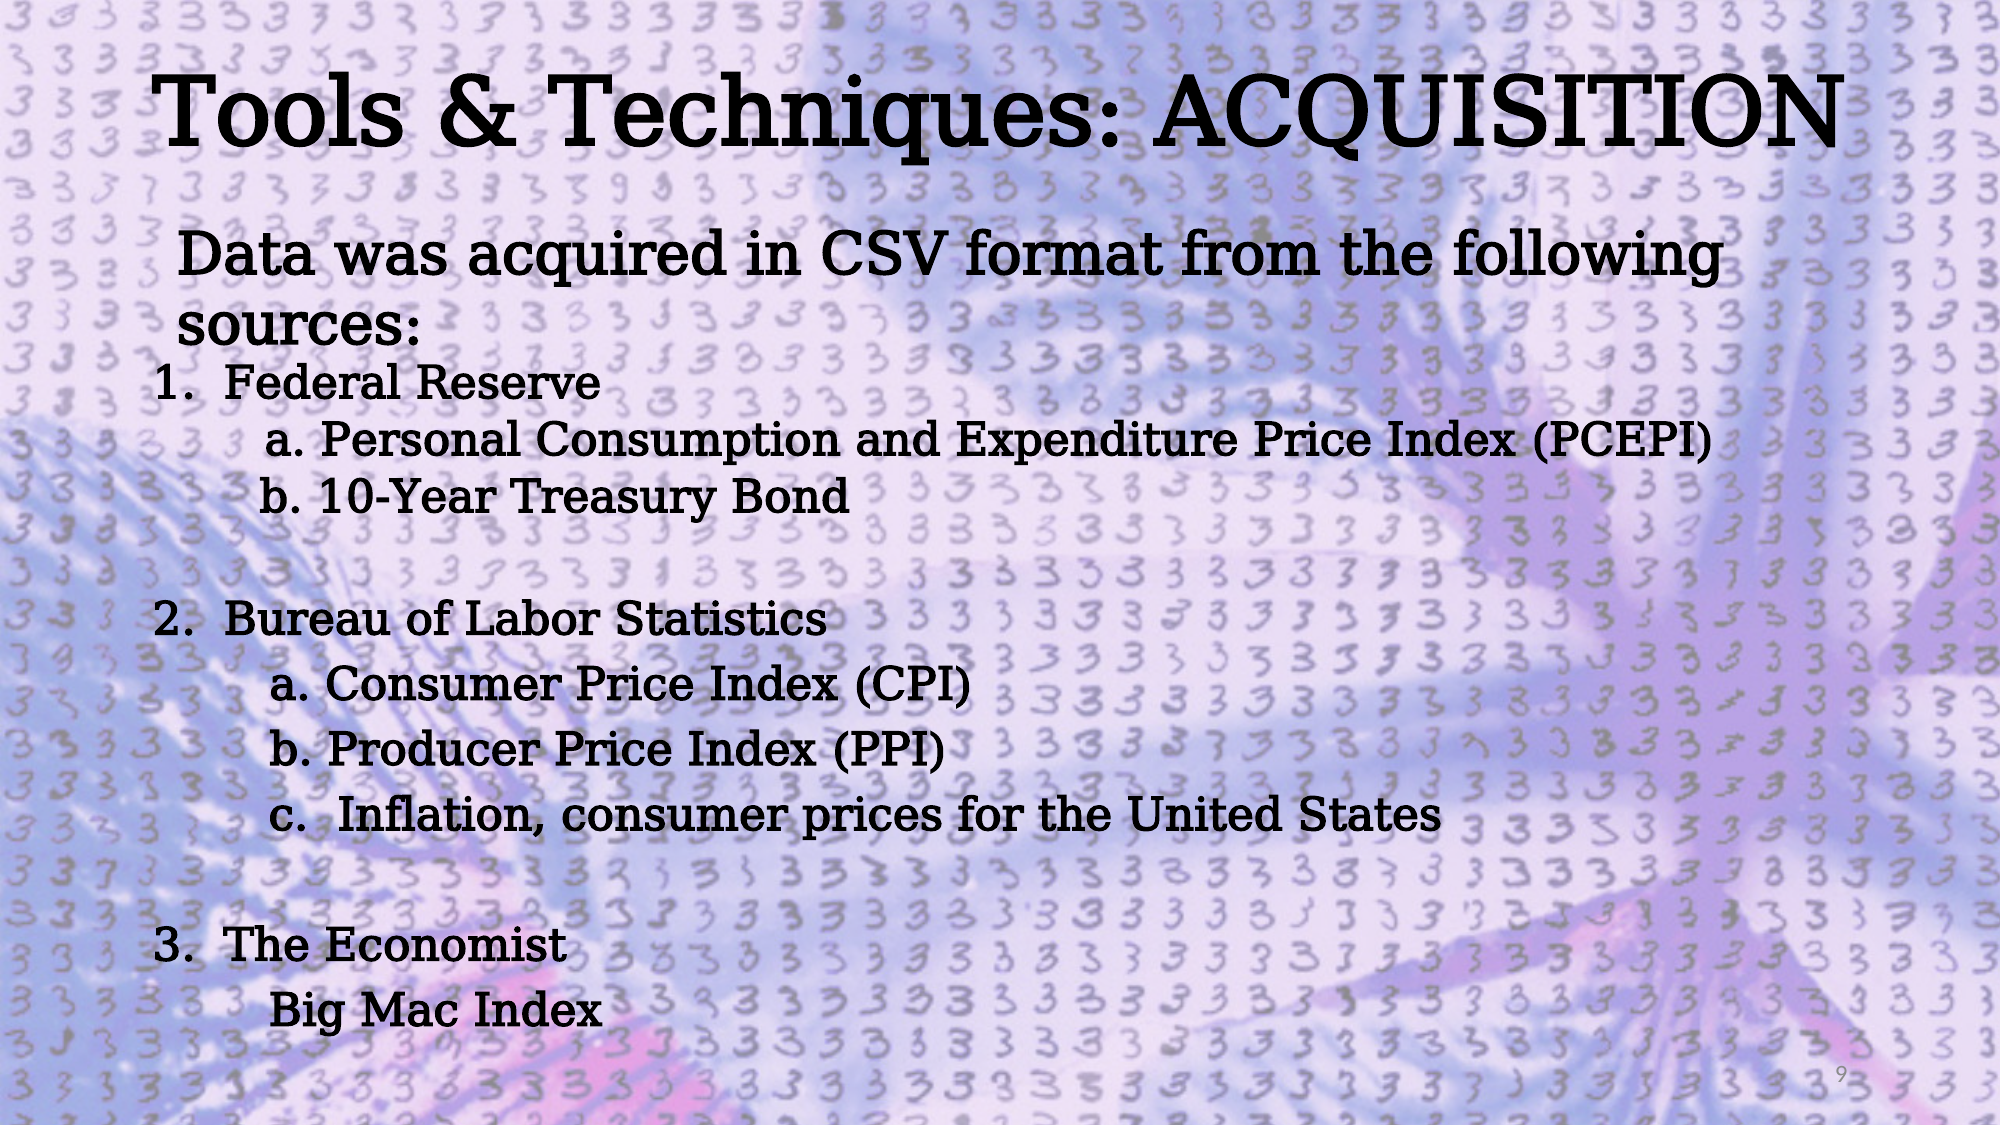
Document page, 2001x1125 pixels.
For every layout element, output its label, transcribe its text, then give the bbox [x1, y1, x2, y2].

text_box Data was acquired in CSV format from the following sources: [161, 208, 1839, 363]
slide_number 9 [1412, 1042, 1863, 1103]
title Tools & Techniques: ACQUISITION [0, 2, 2000, 173]
subtitle Federal Reserve a. Personal Consumption and Expenditure Price Index (PCEPI) b. 10-Year Treasury Bond Bureau of Labor Statistics a. Consumer Price Index (CPI) b. Producer Price Index (PPI) c. Inflation, consumer prices for the United States The Economist Big Mac Index [137, 351, 1925, 1047]
